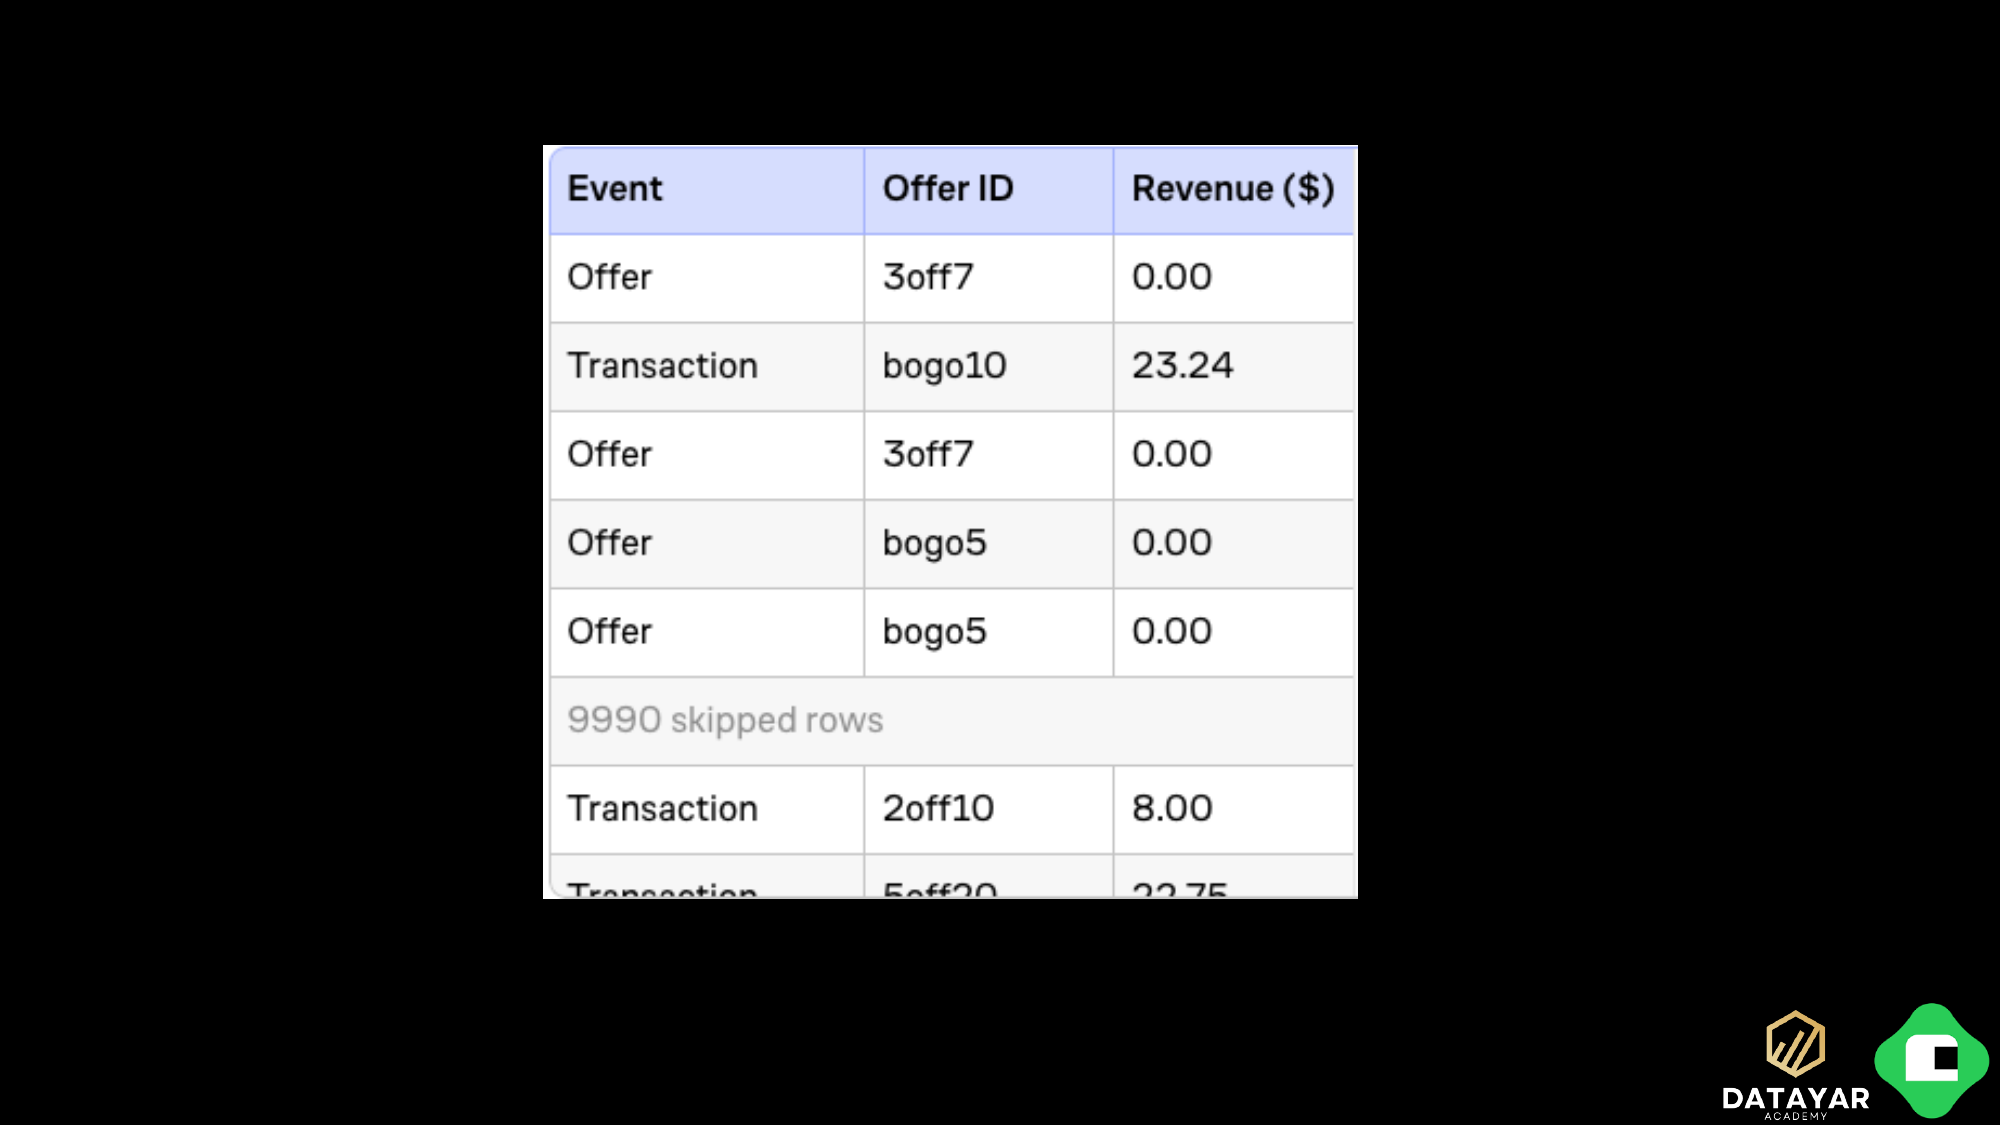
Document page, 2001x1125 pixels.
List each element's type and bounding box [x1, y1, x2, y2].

picture [1655, 928, 2000, 1125]
picture [542, 144, 1359, 900]
